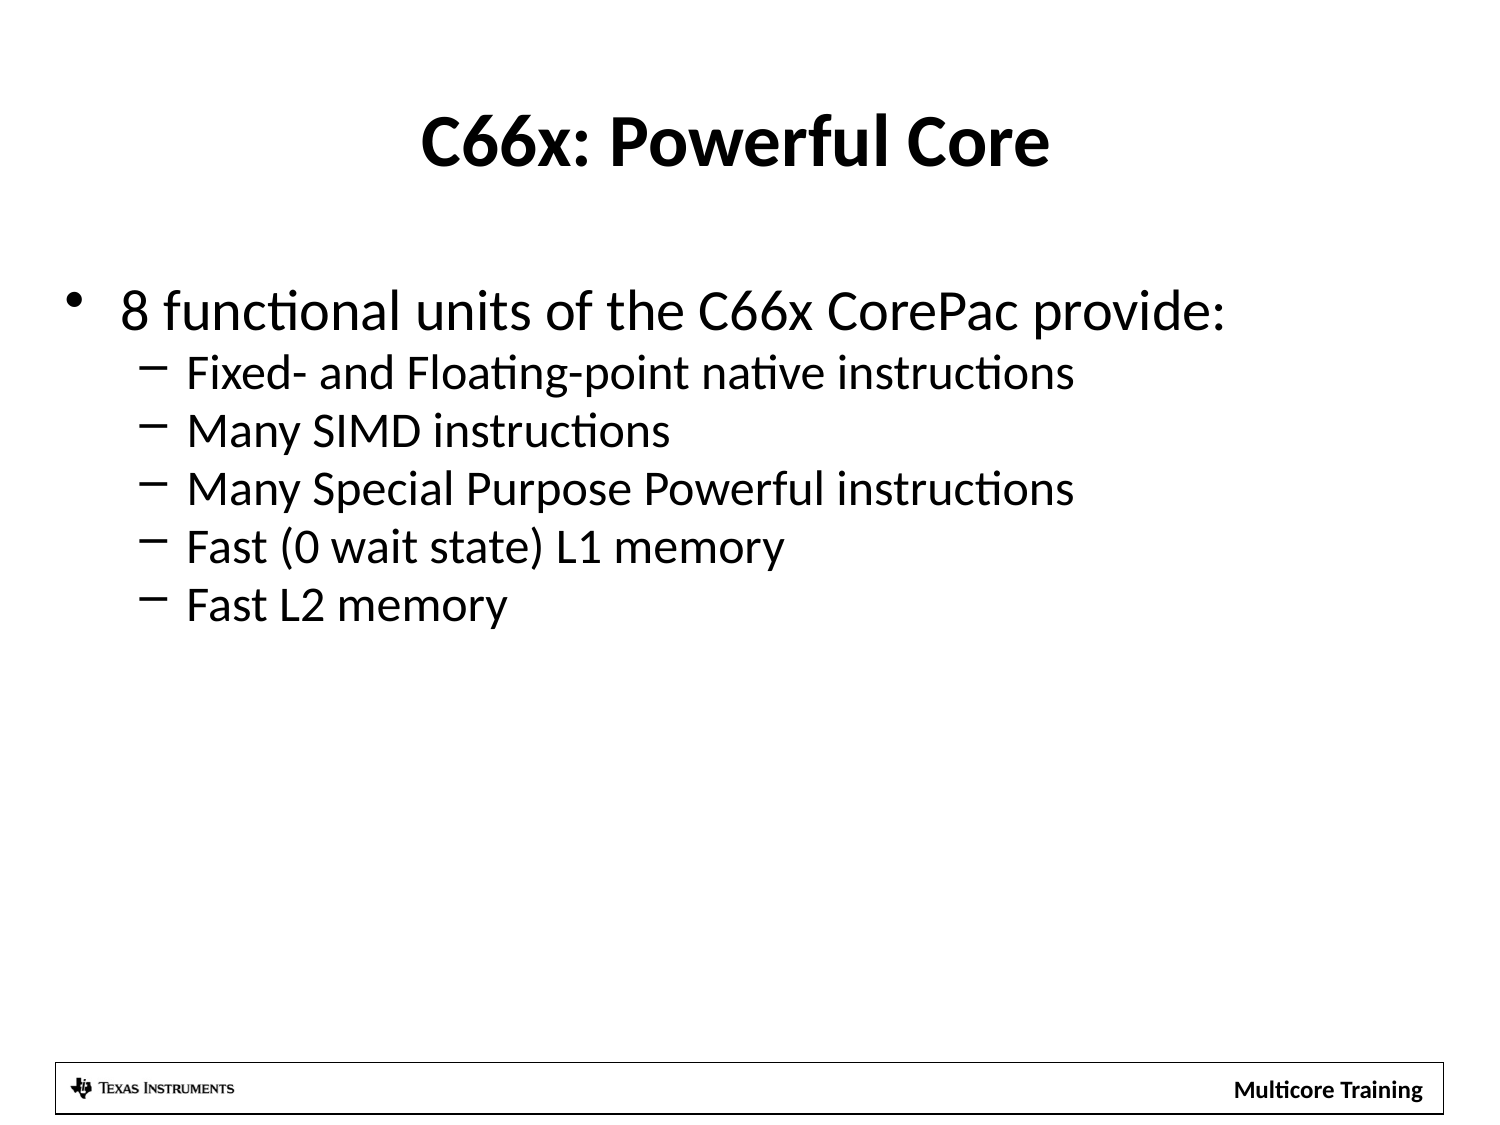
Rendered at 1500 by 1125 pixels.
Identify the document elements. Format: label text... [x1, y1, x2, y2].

list 8 functional units of the C66x CorePac provide: Fixed- and Floating-point native instructions Many SIMD instructions Many Special Purpose Powerful instructions Fast (0 wait state) L1 memory Fast L2 memory [49, 277, 1439, 730]
picture [59, 1066, 245, 1110]
title C66x: Powerful Core [42, 35, 1431, 238]
